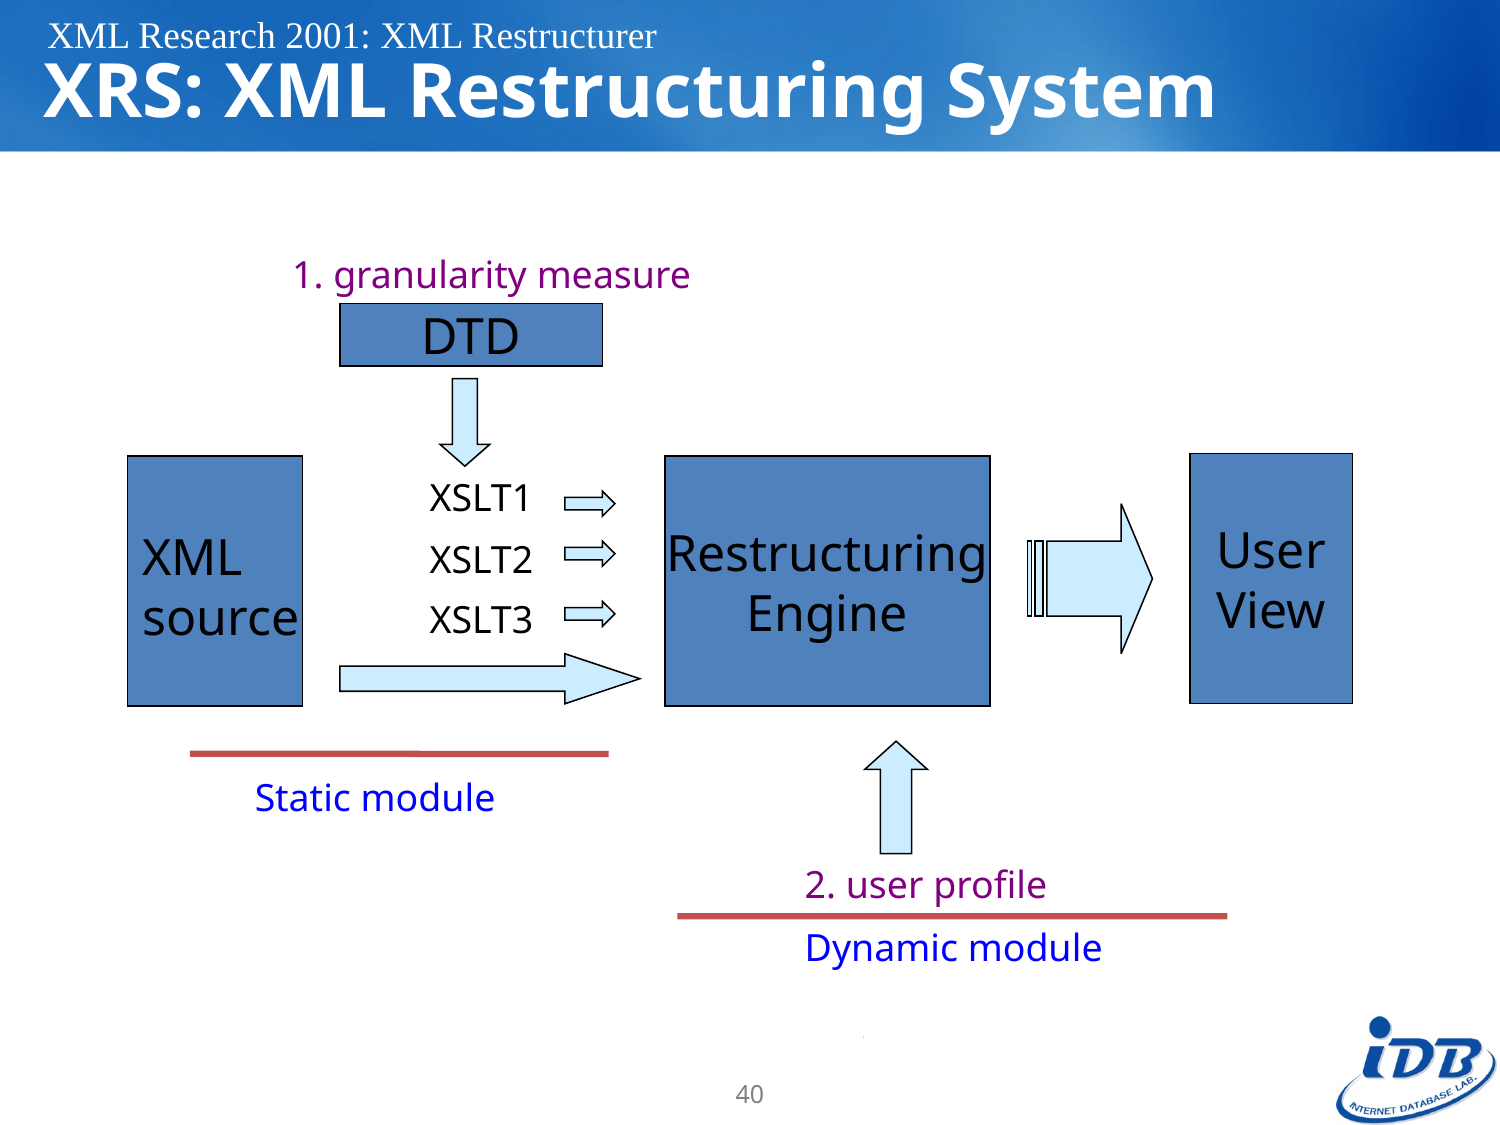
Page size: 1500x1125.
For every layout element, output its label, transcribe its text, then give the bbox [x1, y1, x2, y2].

text_box [1027, 541, 1032, 617]
text_box [1046, 503, 1153, 654]
text_box [864, 741, 928, 853]
text_box Static module [239, 766, 590, 826]
text_box [127, 654, 303, 707]
text_box XML source [127, 518, 328, 654]
text_box Dynamic module [789, 916, 1228, 976]
text_box [439, 378, 490, 464]
text_box User View [1189, 453, 1353, 704]
text_box 1. granularity measure [277, 243, 728, 304]
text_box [414, 465, 616, 650]
text_box [1035, 541, 1044, 617]
text_box [127, 456, 303, 518]
text_box [339, 659, 640, 704]
text_box XML Research 2001: XML Restructurer [32, 3, 673, 64]
text_box Restructuring Engine [664, 456, 990, 707]
slide_number 40 [688, 1078, 812, 1114]
title XRS: XML Restructuring System [28, 23, 1472, 153]
text_box DTD [339, 303, 603, 367]
text_box 2. user profile [789, 853, 1115, 914]
picture [0, 0, 1500, 1125]
